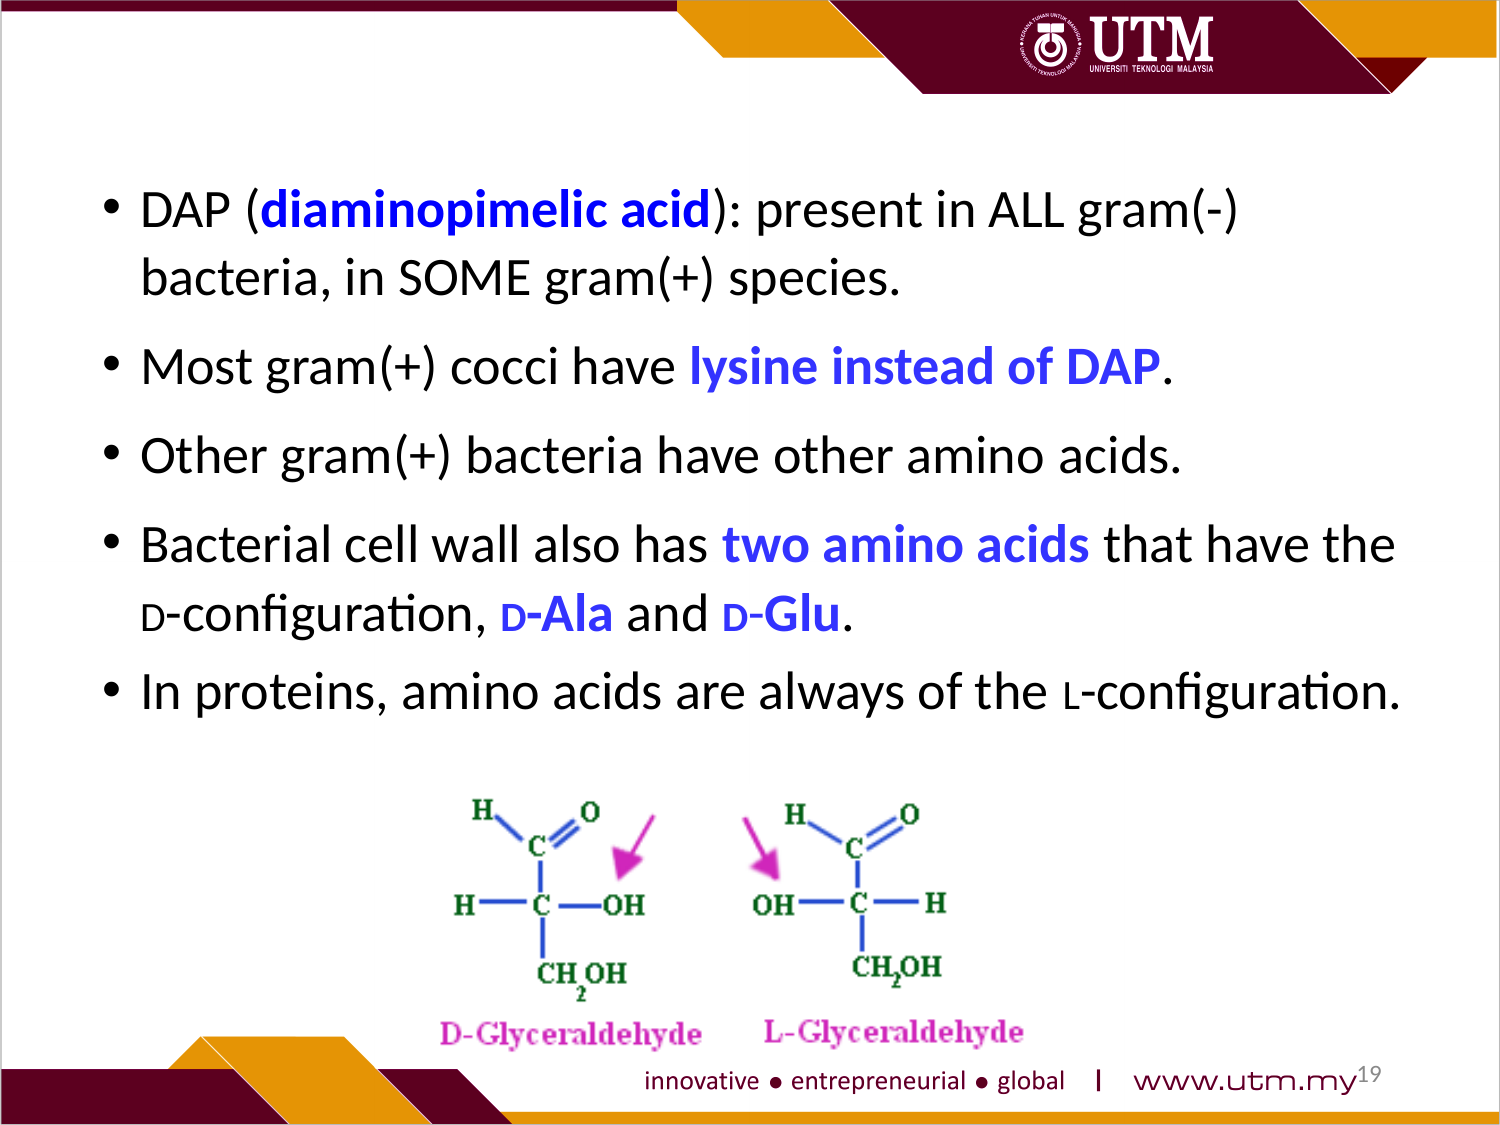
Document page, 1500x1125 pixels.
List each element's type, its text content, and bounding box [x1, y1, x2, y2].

list DAP (diaminopimelic acid): present in ALL gram(-) bacteria, in SOME gram(+) species. Most gram(+) cocci have lysine instead of DAP. Other gram(+) bacteria have other amino acids. Bacterial cell wall also has two amino acids that have the D-configuration, D-Ala and D-Glu. In proteins, amino acids are always of the L-configuration. [87, 162, 1425, 1005]
slide_number 19 [1059, 1042, 1397, 1103]
picture [0, 0, 1500, 1125]
